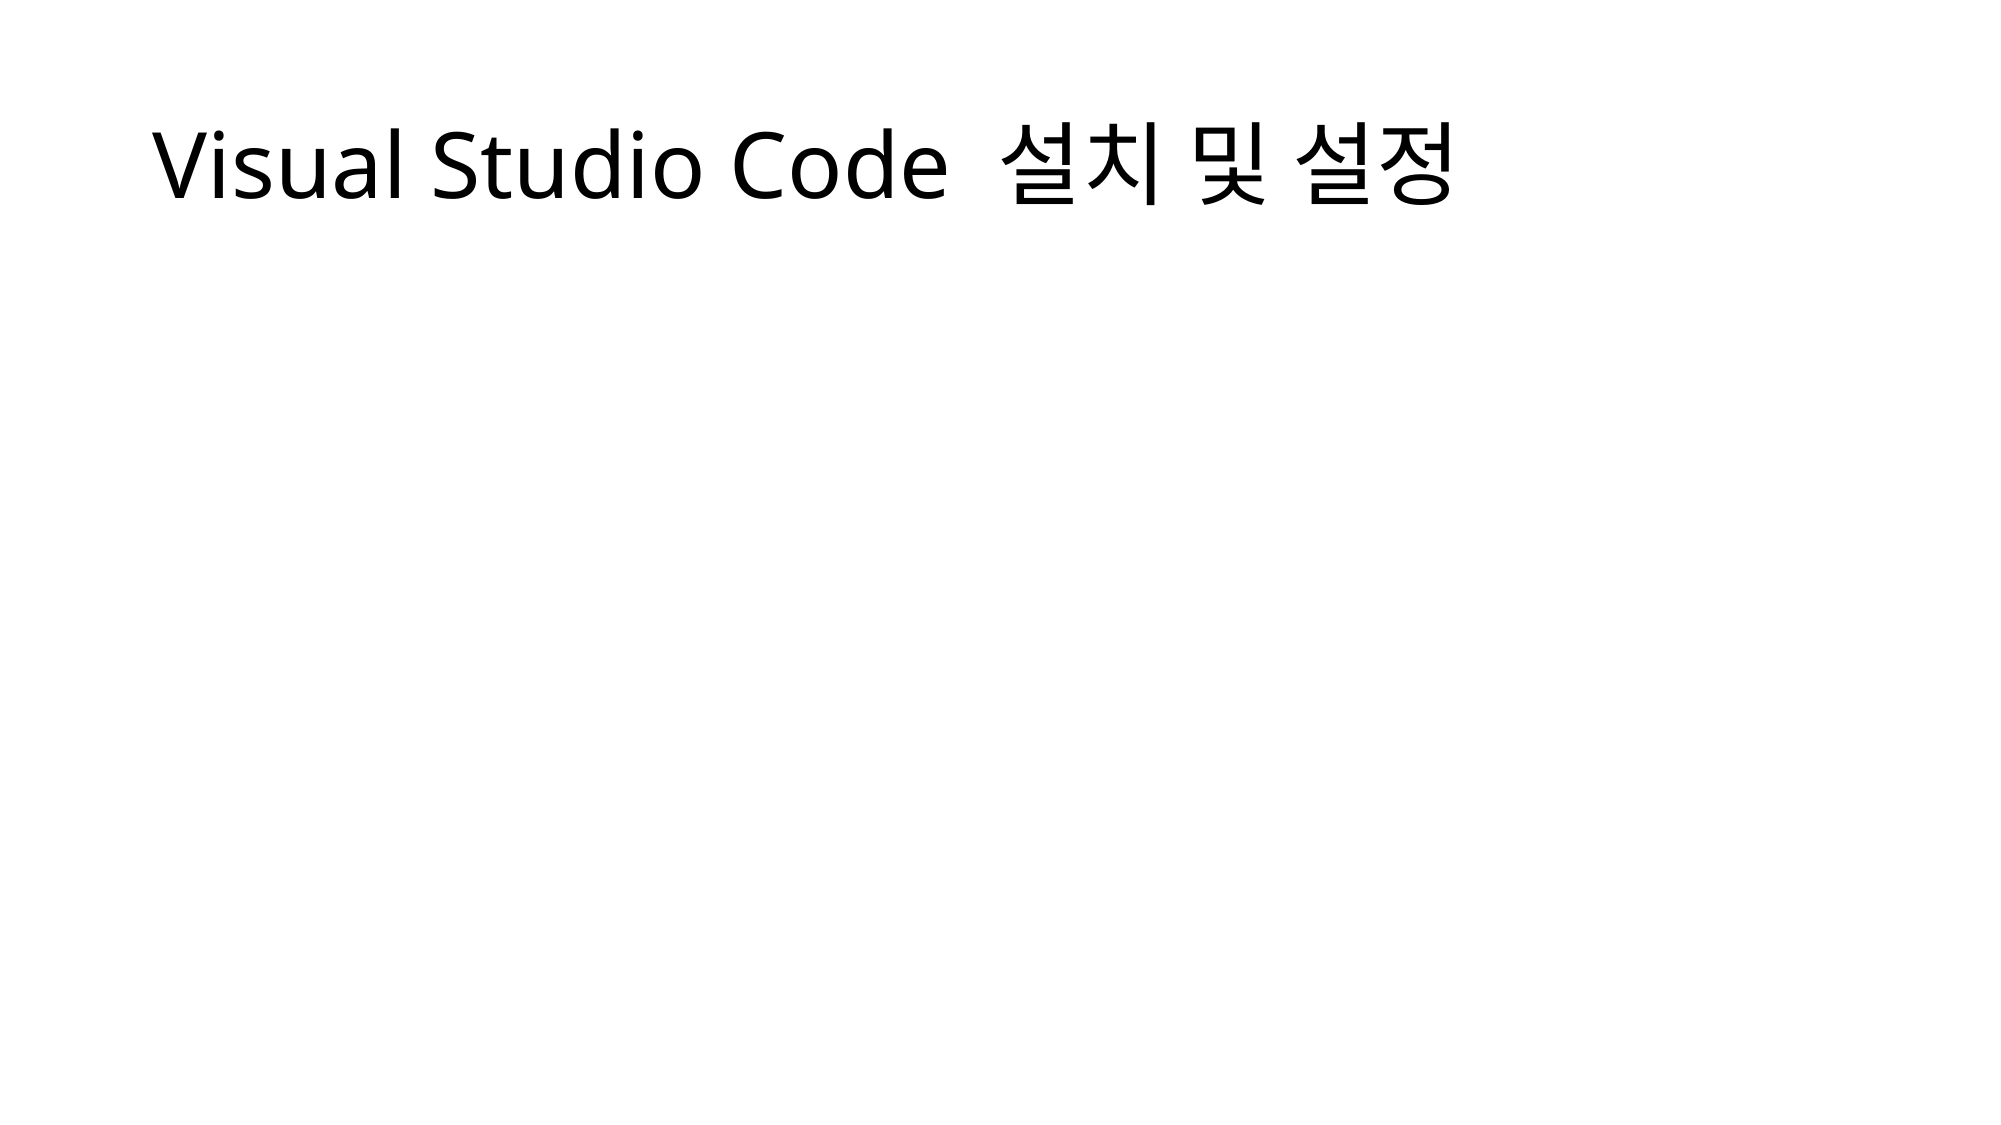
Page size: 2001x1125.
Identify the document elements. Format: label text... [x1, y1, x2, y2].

title Visual Studio Code 설치 및 설정 [137, 59, 1863, 278]
